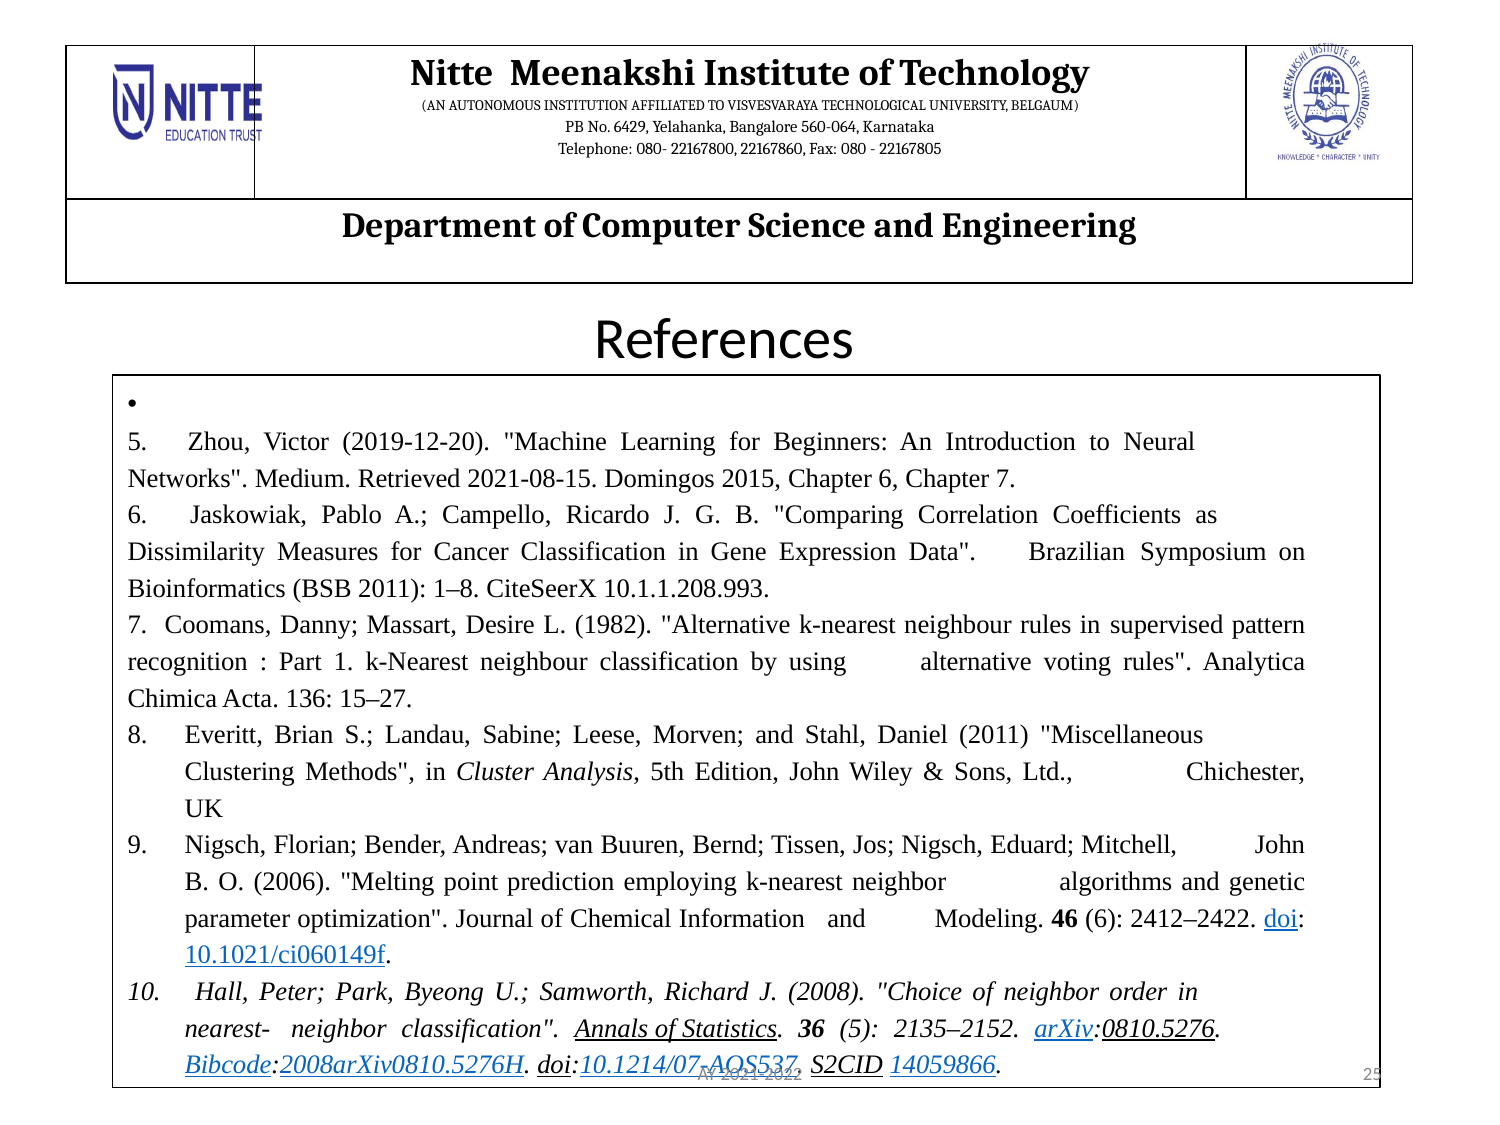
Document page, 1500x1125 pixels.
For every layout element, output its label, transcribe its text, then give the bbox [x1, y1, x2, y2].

table_header [67, 46, 254, 198]
picture [1274, 37, 1381, 165]
table_cell Department of Computer Science and Engineering [67, 200, 1412, 282]
title References [262, 299, 1188, 375]
slide_number 25 [1059, 1042, 1397, 1103]
table_header [1247, 46, 1412, 198]
footer AY 2021-2022 [496, 1042, 1004, 1103]
picture [112, 60, 263, 142]
table_header Nitte Meenakshi Institute of Technology (AN AUTONOMOUS INSTITUTION AFFILIATED TO VISVESVARAYA TECHNOLOGICAL UNIVERSITY, BELGAUM) PB No. 6429, Yelahanka, Bangalore 560-064, Karnataka Telephone: 080- 22167800, 22167860, Fax: 080 - 22167805 [255, 46, 1245, 198]
list 5. Zhou, Victor (2019-12-20). "Machine Learning for Beginners: An Introduction to Neural Networks". Medium. Retrieved 2021-08-15. Domingos 2015, Chapter 6, Chapter 7. 6. Jaskowiak, Pablo A.; Campello, Ricardo J. G. B. "Comparing Correlation Coefficients as Dissimilarity Measures for Cancer Classification in Gene Expression Data". Brazilian Symposium on Bioinformatics (BSB 2011): 1–8. CiteSeerX 10.1.1.208.993. 7. Coomans, Danny; Massart, Desire L. (1982). "Alternative k-nearest neighbour rules in supervised pattern recognition : Part 1. k-Nearest neighbour classification by using alternative voting rules". Analytica Chimica Acta. 136: 15–27. Everitt, Brian S.; Landau, Sabine; Leese, Morven; and Stahl, Daniel (2011) "Miscellaneous Clustering Methods", in Cluster Analysis, 5th Edition, John Wiley & Sons, Ltd., Chichester, UK Nigsch, Florian; Bender, Andreas; van Buuren, Bernd; Tissen, Jos; Nigsch, Eduard; Mitchell, John B. O. (2006). "Melting point prediction employing k-nearest neighbor algorithms and genetic parameter optimization". Journal of Chemical Information and Modeling. 46 (6): 2412–2422. doi:10.1021/ci060149f. Hall, Peter; Park, Byeong U.; Samworth, Richard J. (2008). "Choice of neighbor order in nearest- neighbor classification". Annals of Statistics. 36 (5): 2135–2152. arXiv:0810.5276. Bibcode:2008arXiv0810.5276H. doi:10.1214/07-AOS537. S2CID 14059866. [112, 375, 1380, 1088]
